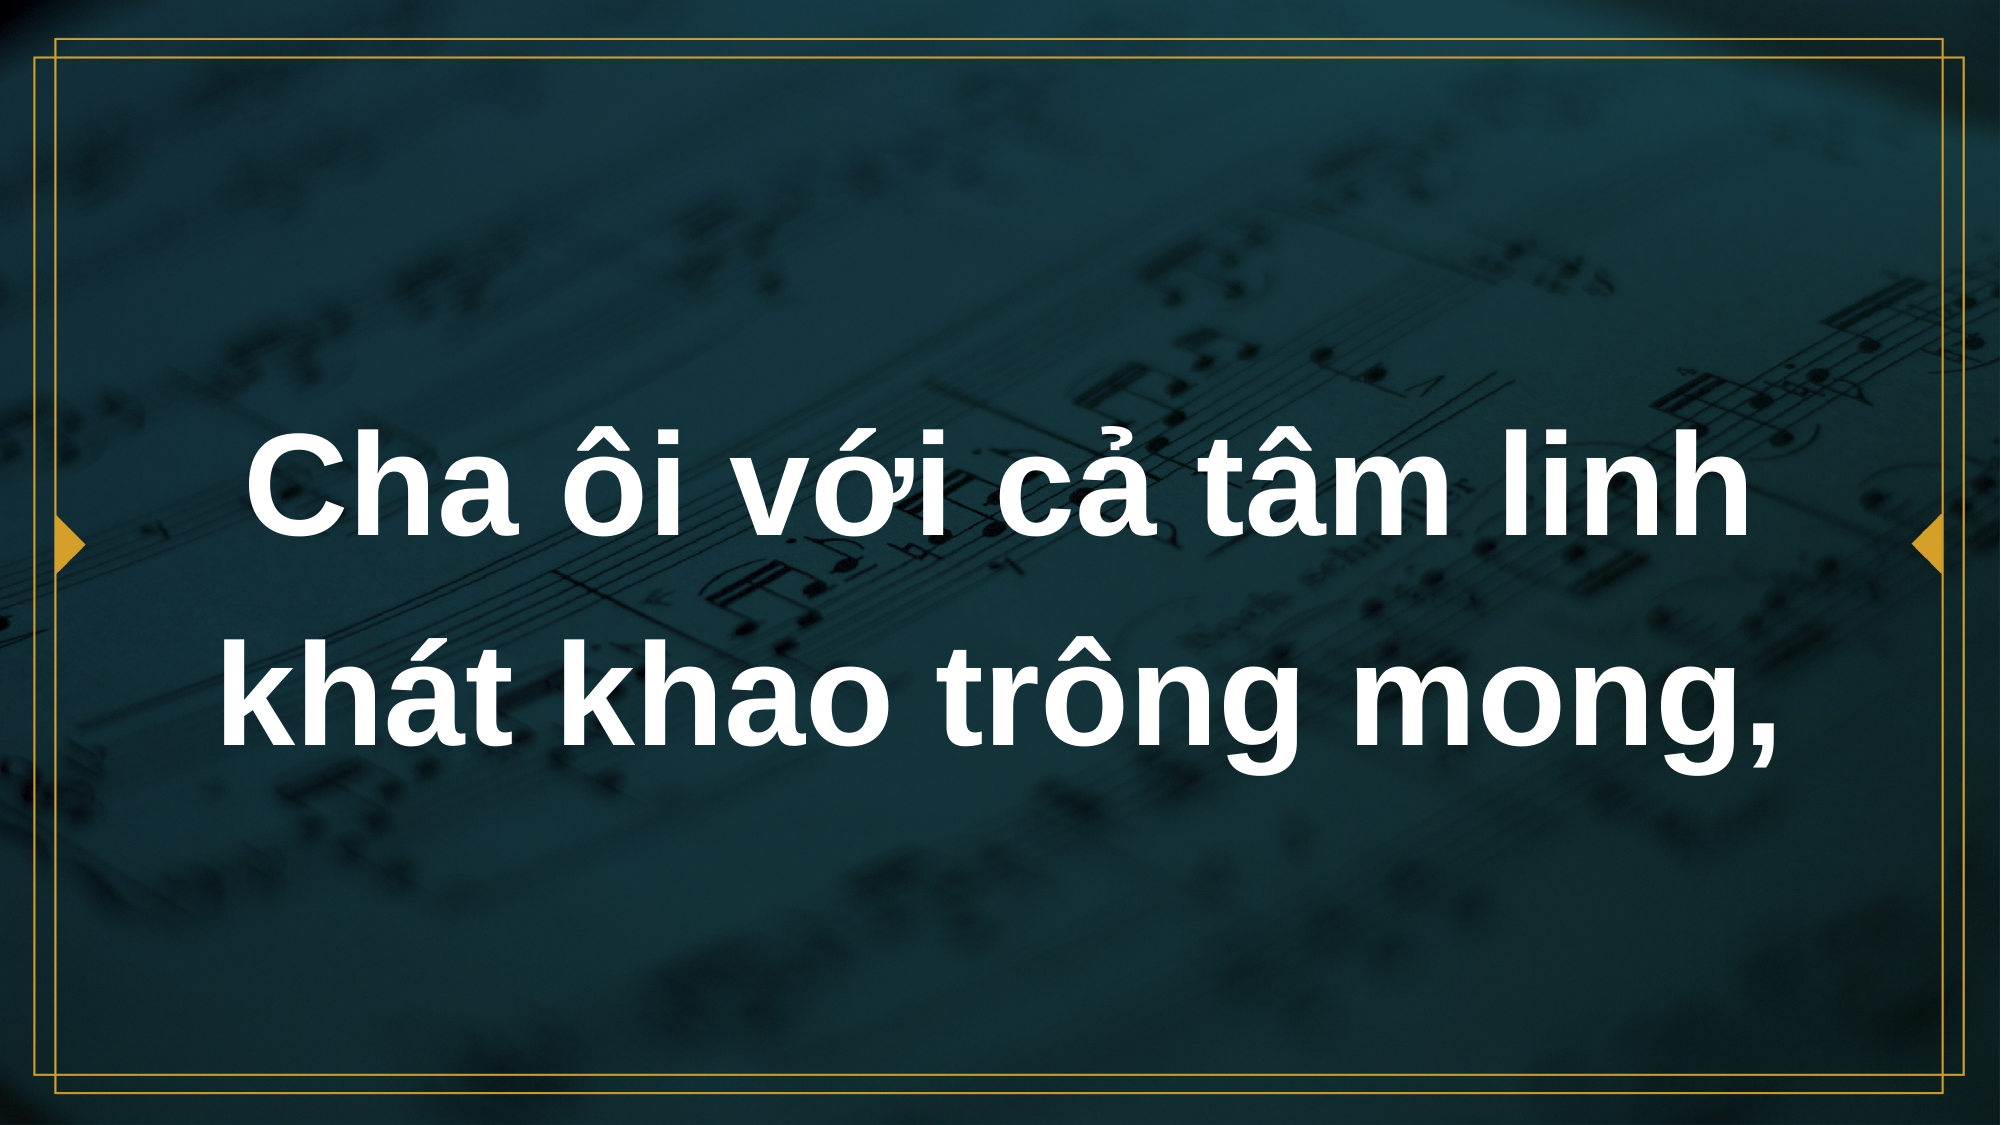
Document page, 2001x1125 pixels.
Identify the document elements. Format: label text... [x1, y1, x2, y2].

picture [0, 0, 2000, 1125]
title Cha ôi với cả tâm linh khát khao trông mong, [55, 53, 1945, 1077]
